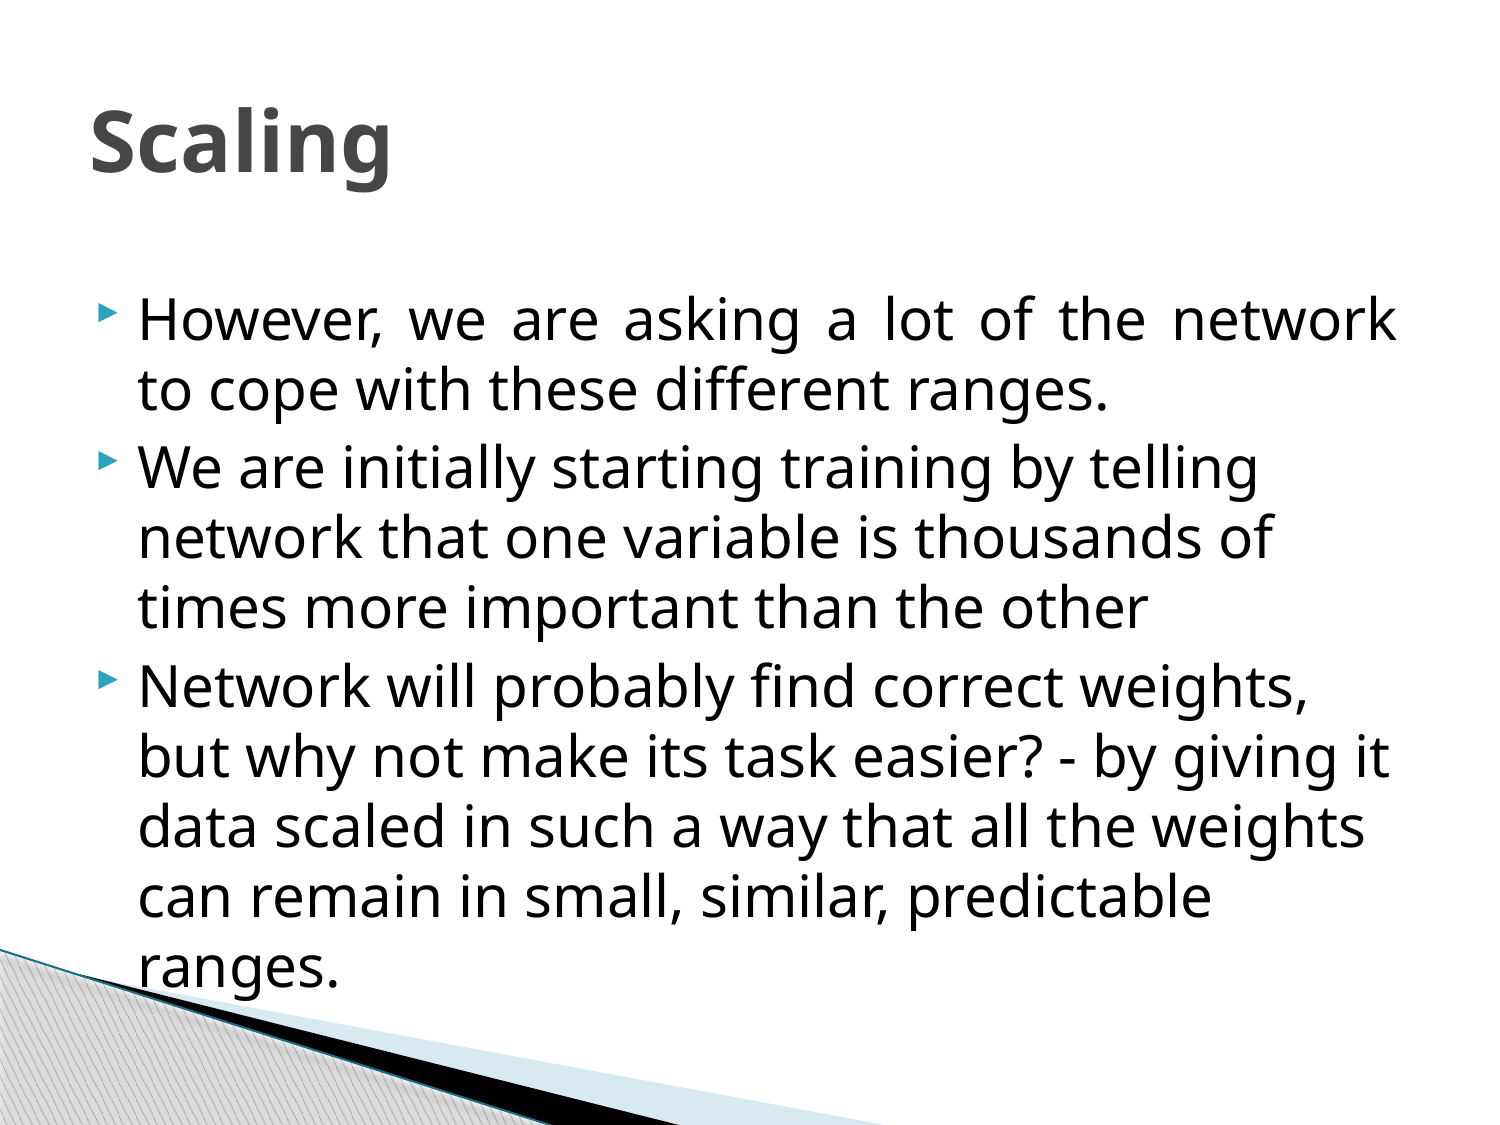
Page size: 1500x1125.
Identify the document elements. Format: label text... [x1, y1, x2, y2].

title Scaling [75, 45, 1425, 233]
list However, we are asking a lot of the network to cope with these different ranges. We are initially starting training by telling network that one variable is thousands of times more important than the other Network will probably find correct weights, but why not make its task easier? - by giving it data scaled in such a way that all the weights can remain in small, similar, predictable ranges. [62, 275, 1413, 1018]
